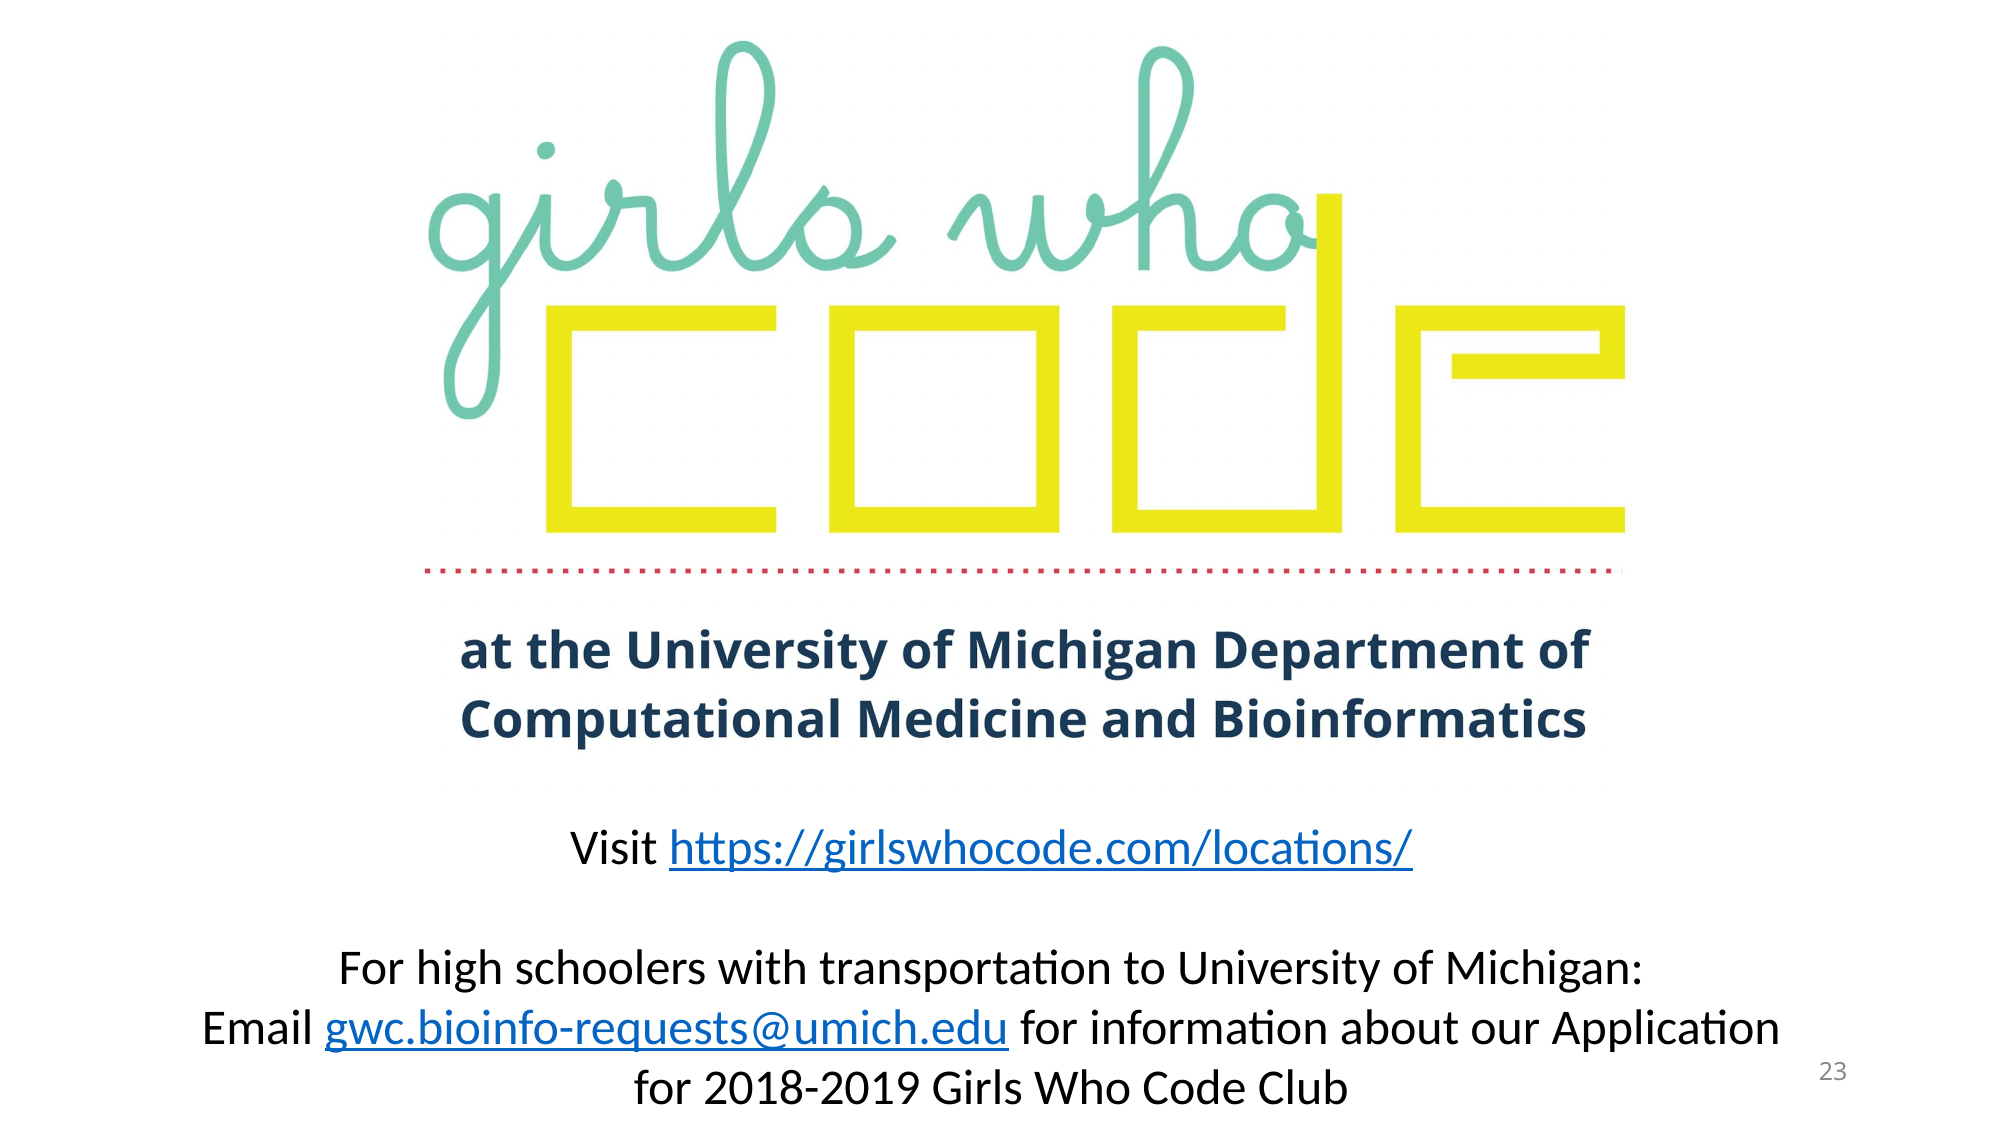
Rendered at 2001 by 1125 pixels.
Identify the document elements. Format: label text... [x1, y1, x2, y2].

slide_number ‹#› [1412, 1042, 1863, 1103]
text_box Visit https://girlswhocode.com/locations/ For high schoolers with transportation to University of Michigan: Email gwc.bioinfo-requests@umich.edu for information about our Application for 2018-2019 Girls Who Code Club [164, 806, 1819, 1125]
picture [410, 0, 1642, 821]
